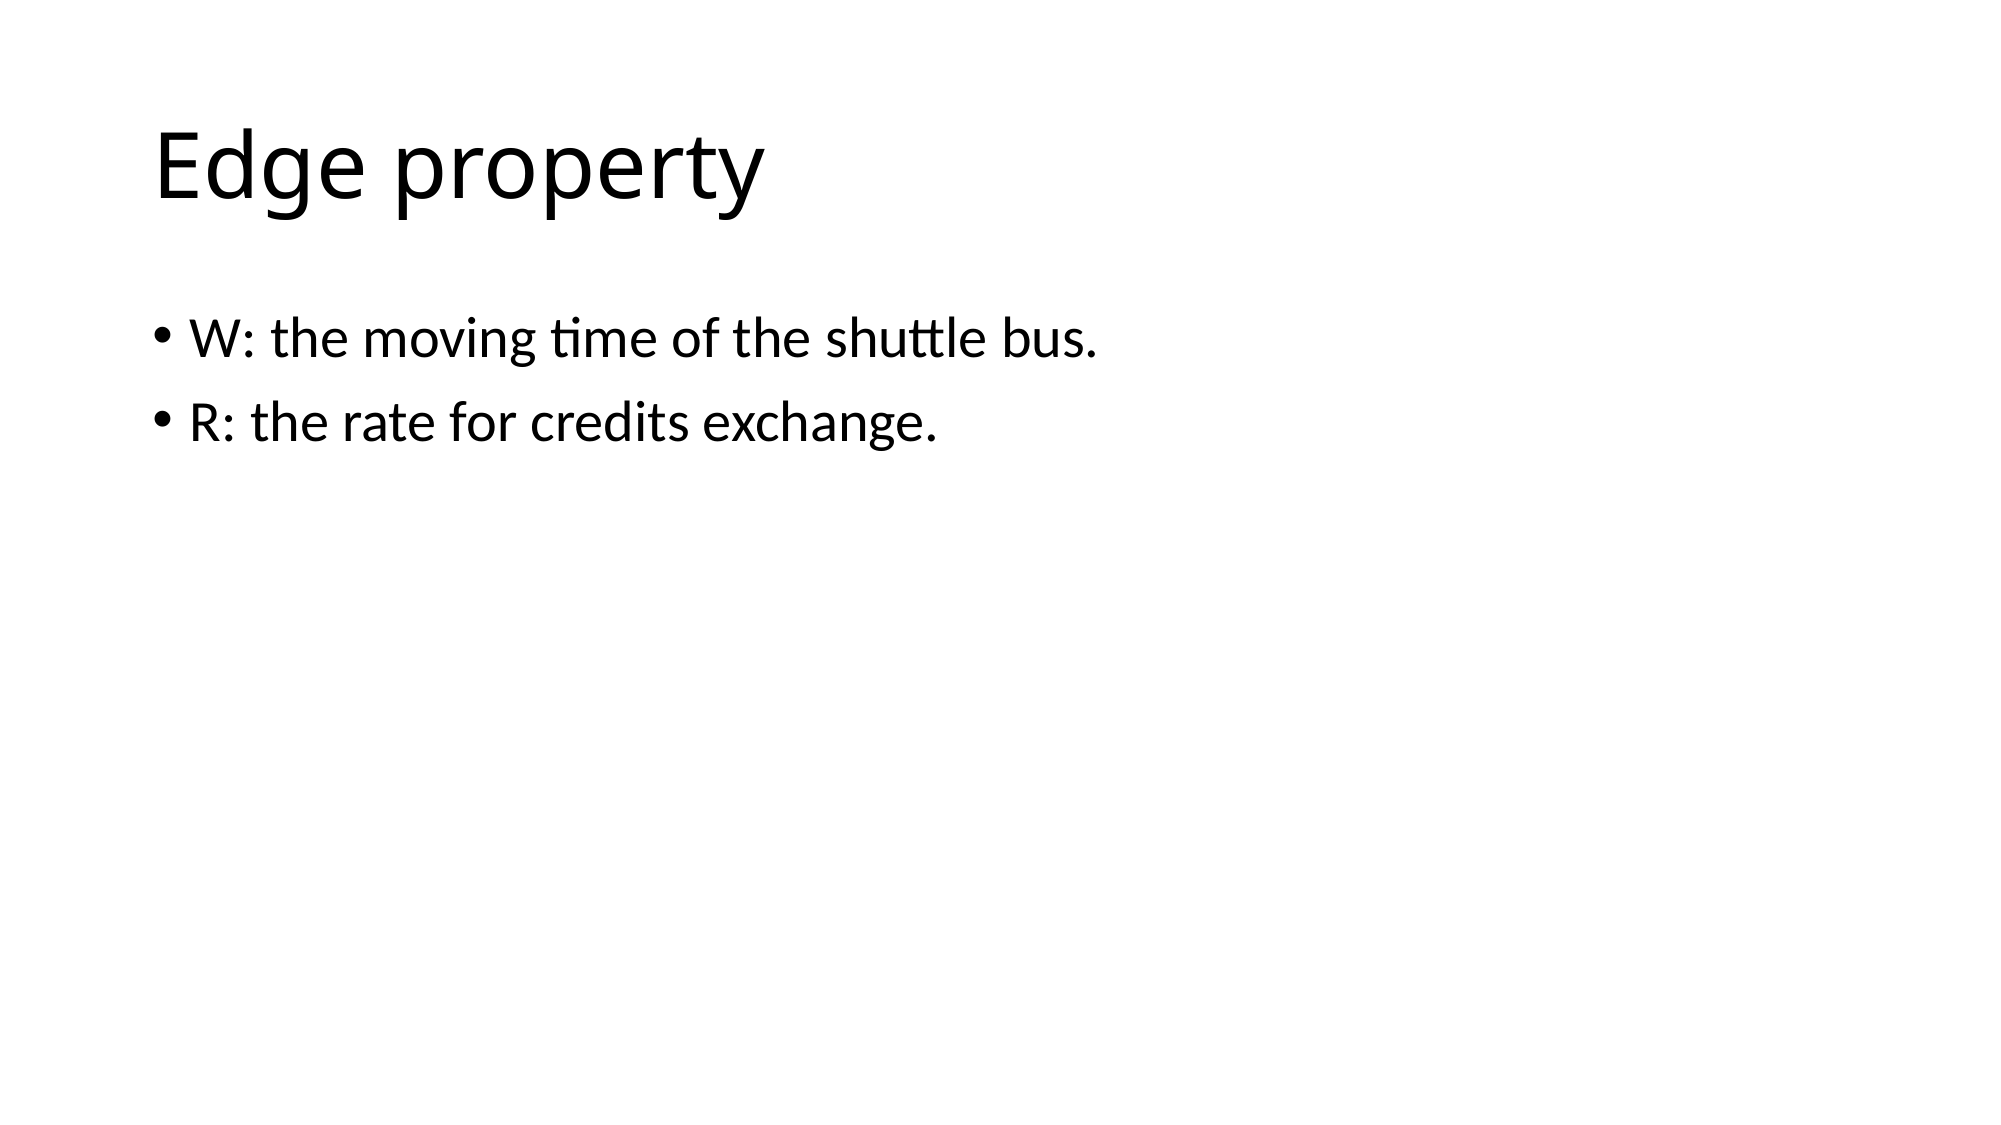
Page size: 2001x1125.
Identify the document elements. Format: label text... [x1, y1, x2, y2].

title Edge property [137, 59, 1863, 278]
list W: the moving time of the shuttle bus. R: the rate for credits exchange. [137, 299, 1863, 1014]
